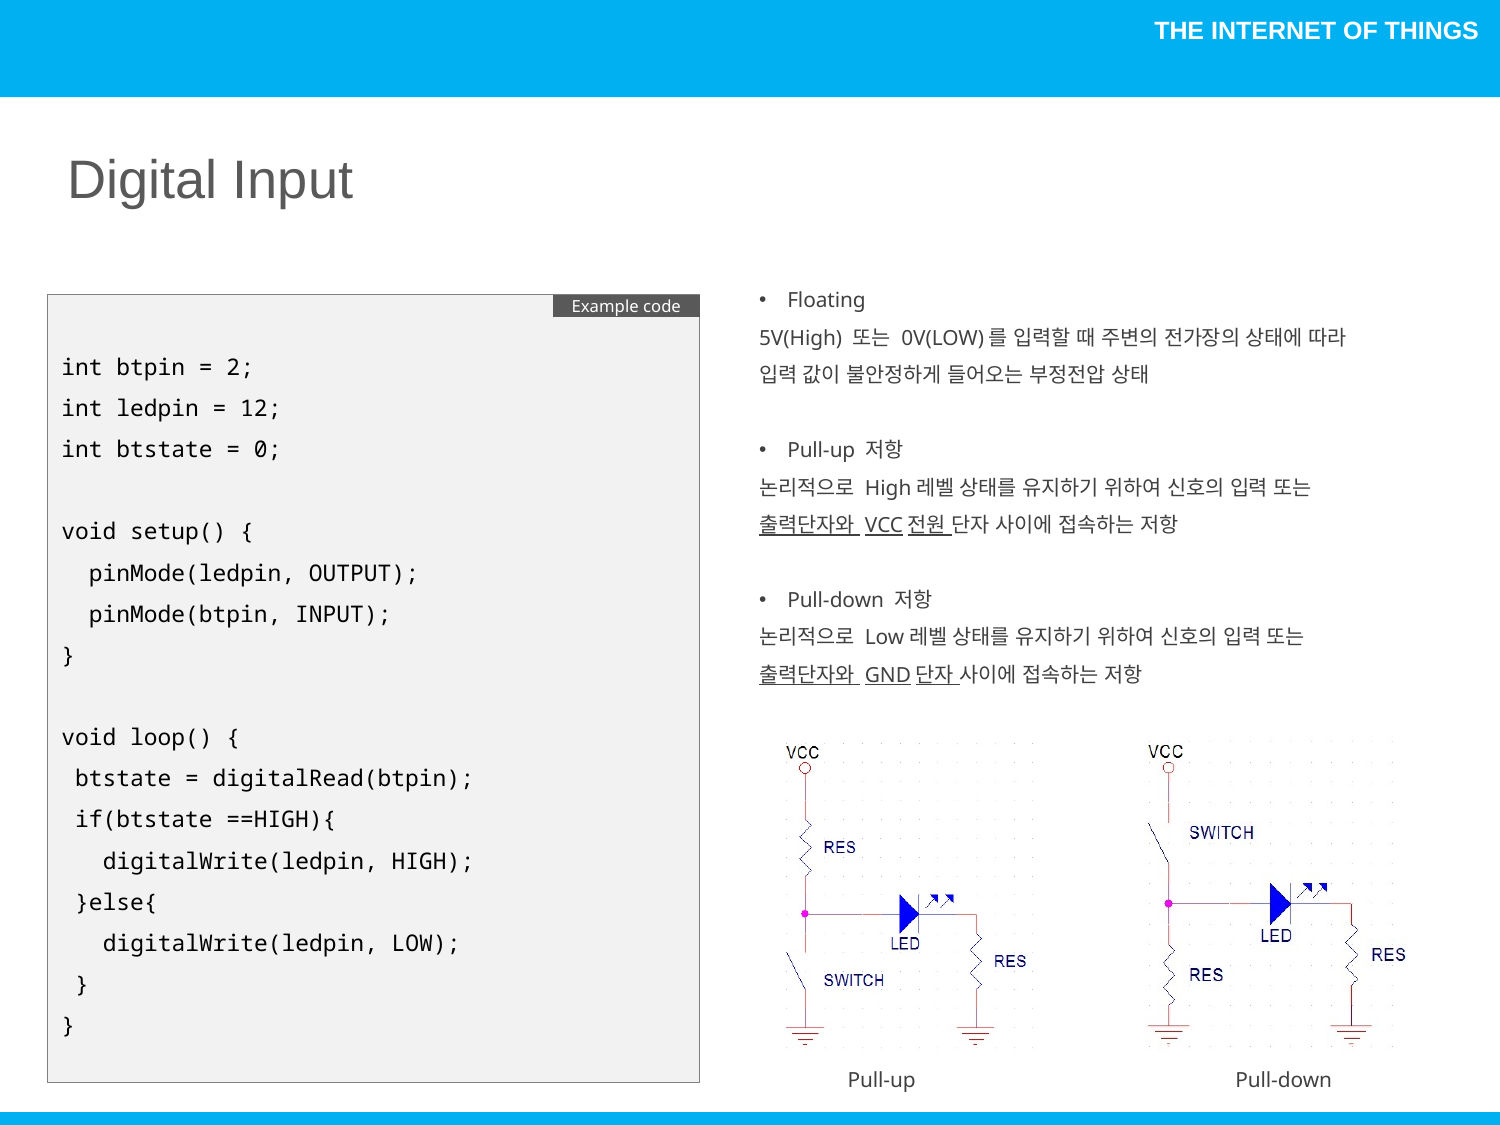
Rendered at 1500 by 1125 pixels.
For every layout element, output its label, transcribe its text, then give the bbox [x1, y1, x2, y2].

text_box Digital Input [52, 137, 369, 217]
text_box [0, 0, 1500, 75]
text_box Pull-down [1220, 1061, 1347, 1100]
text_box Floating 5V(High) 또는 0V(LOW)를 입력할 때 주변의 전가장의 상태에 따라 입력 값이 불안정하게 들어오는 부정전압 상태 Pull-up 저항 논리적으로 High레벨 상태를 유지하기 위하여 신호의 입력 또는 출력단자와 VCC전원 단자 사이에 접속하는 저항 Pull-down 저항 논리적으로 Low레벨 상태를 유지하기 위하여 신호의 입력 또는 출력단자와 GND단자 사이에 접속하는 저항 [744, 267, 1388, 732]
text_box Pull-up [832, 1068, 931, 1100]
picture [1127, 732, 1412, 1053]
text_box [46, 294, 701, 1083]
picture [773, 739, 1039, 1060]
